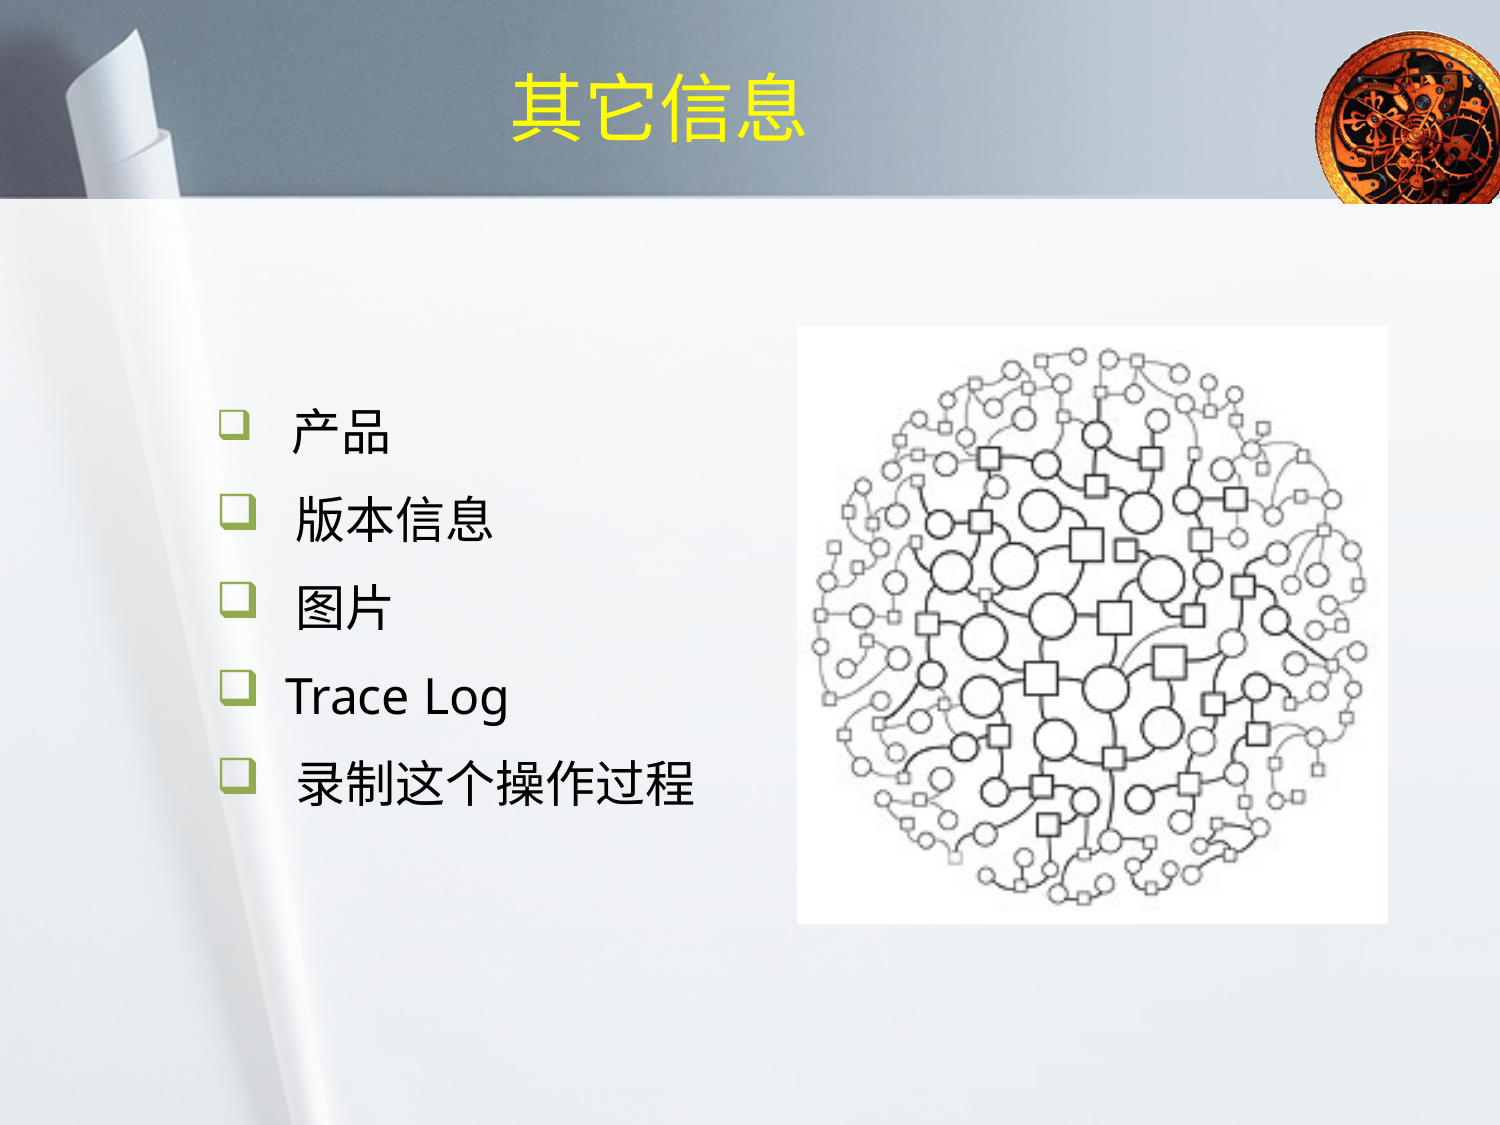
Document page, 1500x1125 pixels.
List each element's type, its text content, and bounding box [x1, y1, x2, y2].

title 其它信息 [76, 59, 1243, 153]
picture [796, 325, 1388, 925]
picture [0, 0, 1500, 204]
list 产品 版本信息 图片 Trace Log 录制这个操作过程 [200, 320, 1194, 993]
